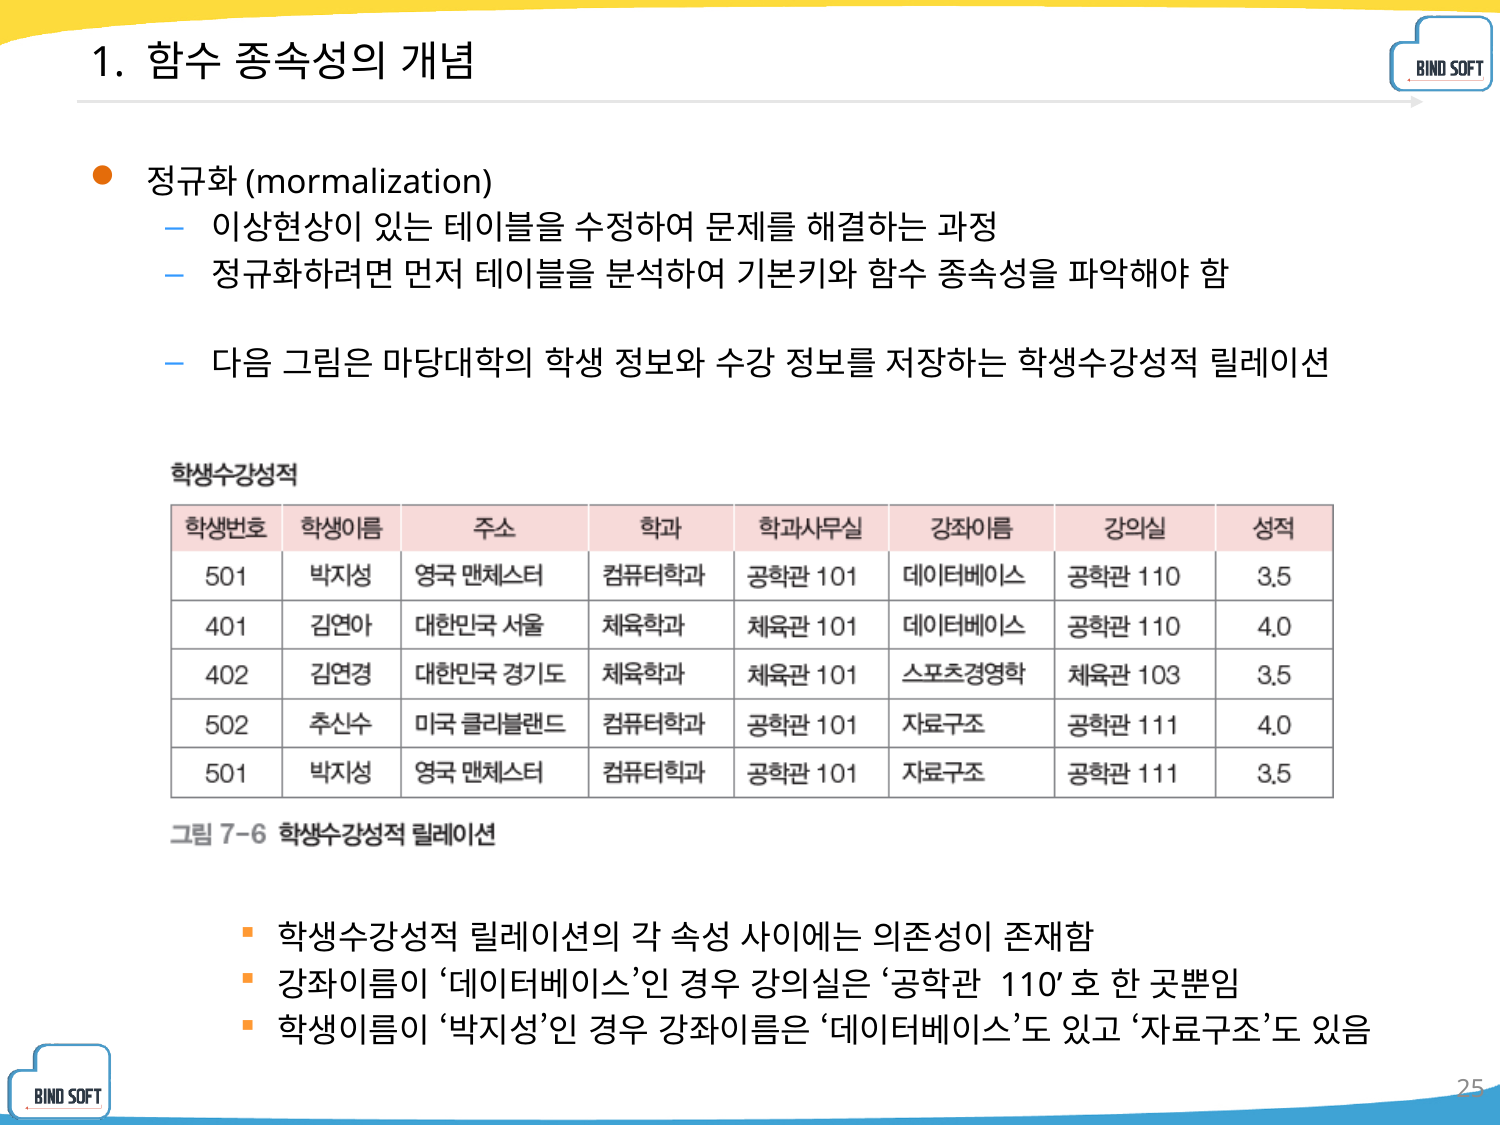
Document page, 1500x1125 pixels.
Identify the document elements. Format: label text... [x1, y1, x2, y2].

title 1. 함수 종속성의 개념 [75, 11, 1425, 108]
list 정규화(mormalization) 이상현상이 있는 테이블을 수정하여 문제를 해결하는 과정 정규화하려면 먼저 테이블을 분석하여 기본키와 함수 종속성을 파악해야 함 다음 그림은 마당대학의 학생 정보와 수강 정보를 저장하는 학생수강성적 릴레이션 학생수강성적 릴레이션의 각 속성 사이에는 의존성이 존재함 강좌이름이 ‘데이터베이스’인 경우 강의실은 ‘공학관 110’호 한 곳뿐임 학생이름이 ‘박지성’인 경우 강좌이름은 ‘데이터베이스’도 있고 ‘자료구조’도 있음 [75, 152, 1425, 1058]
picture [0, 1003, 1500, 1125]
picture [166, 455, 1334, 858]
slide_number 25 [1149, 1068, 1500, 1111]
picture [0, 0, 1500, 96]
